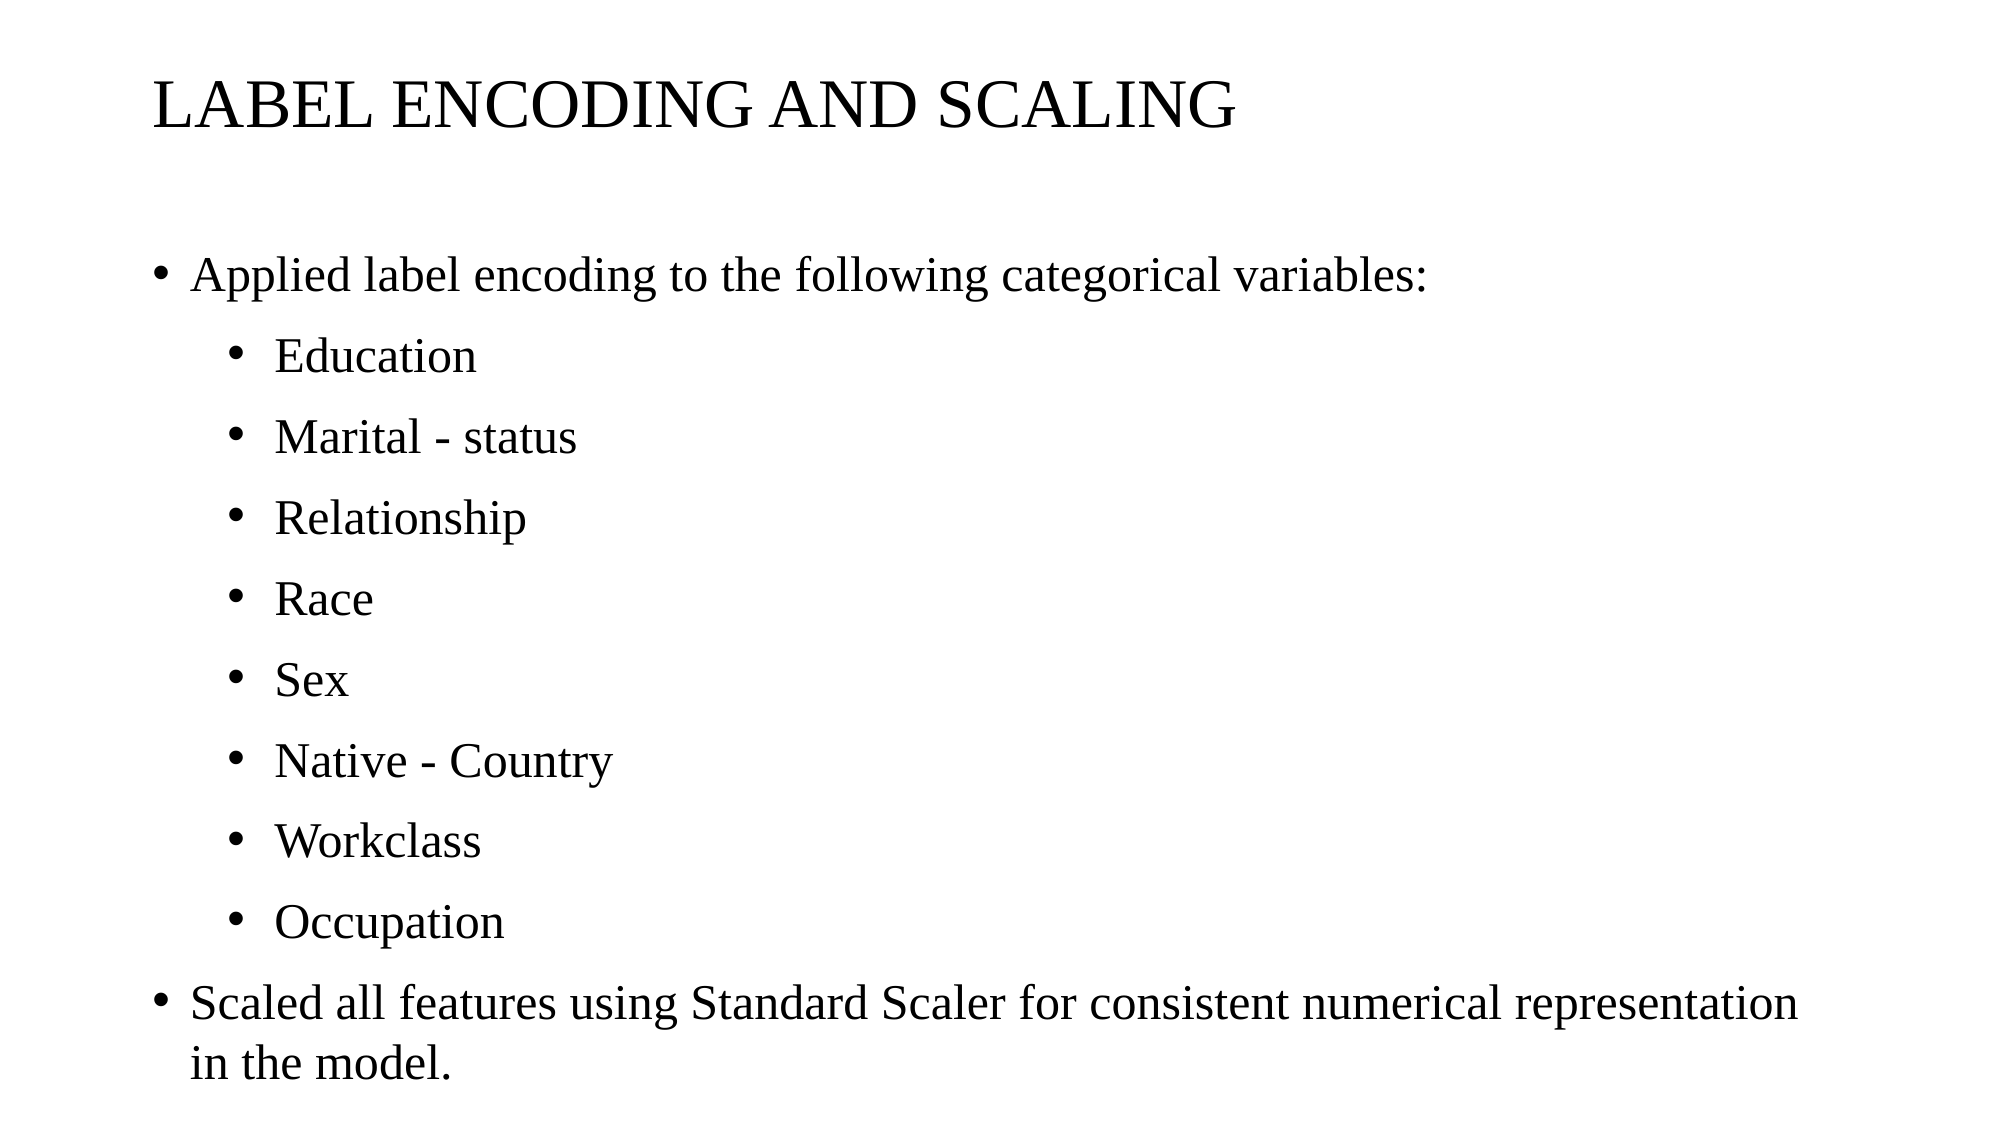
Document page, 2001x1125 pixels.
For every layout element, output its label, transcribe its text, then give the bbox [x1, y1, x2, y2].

list Applied label encoding to the following categorical variables: Education Marital - status Relationship Race Sex Native - Country Workclass Occupation Scaled all features using Standard Scaler for consistent numerical representation in the model. [137, 234, 1863, 1093]
title LABEL ENCODING AND SCALING [137, 59, 1863, 234]
